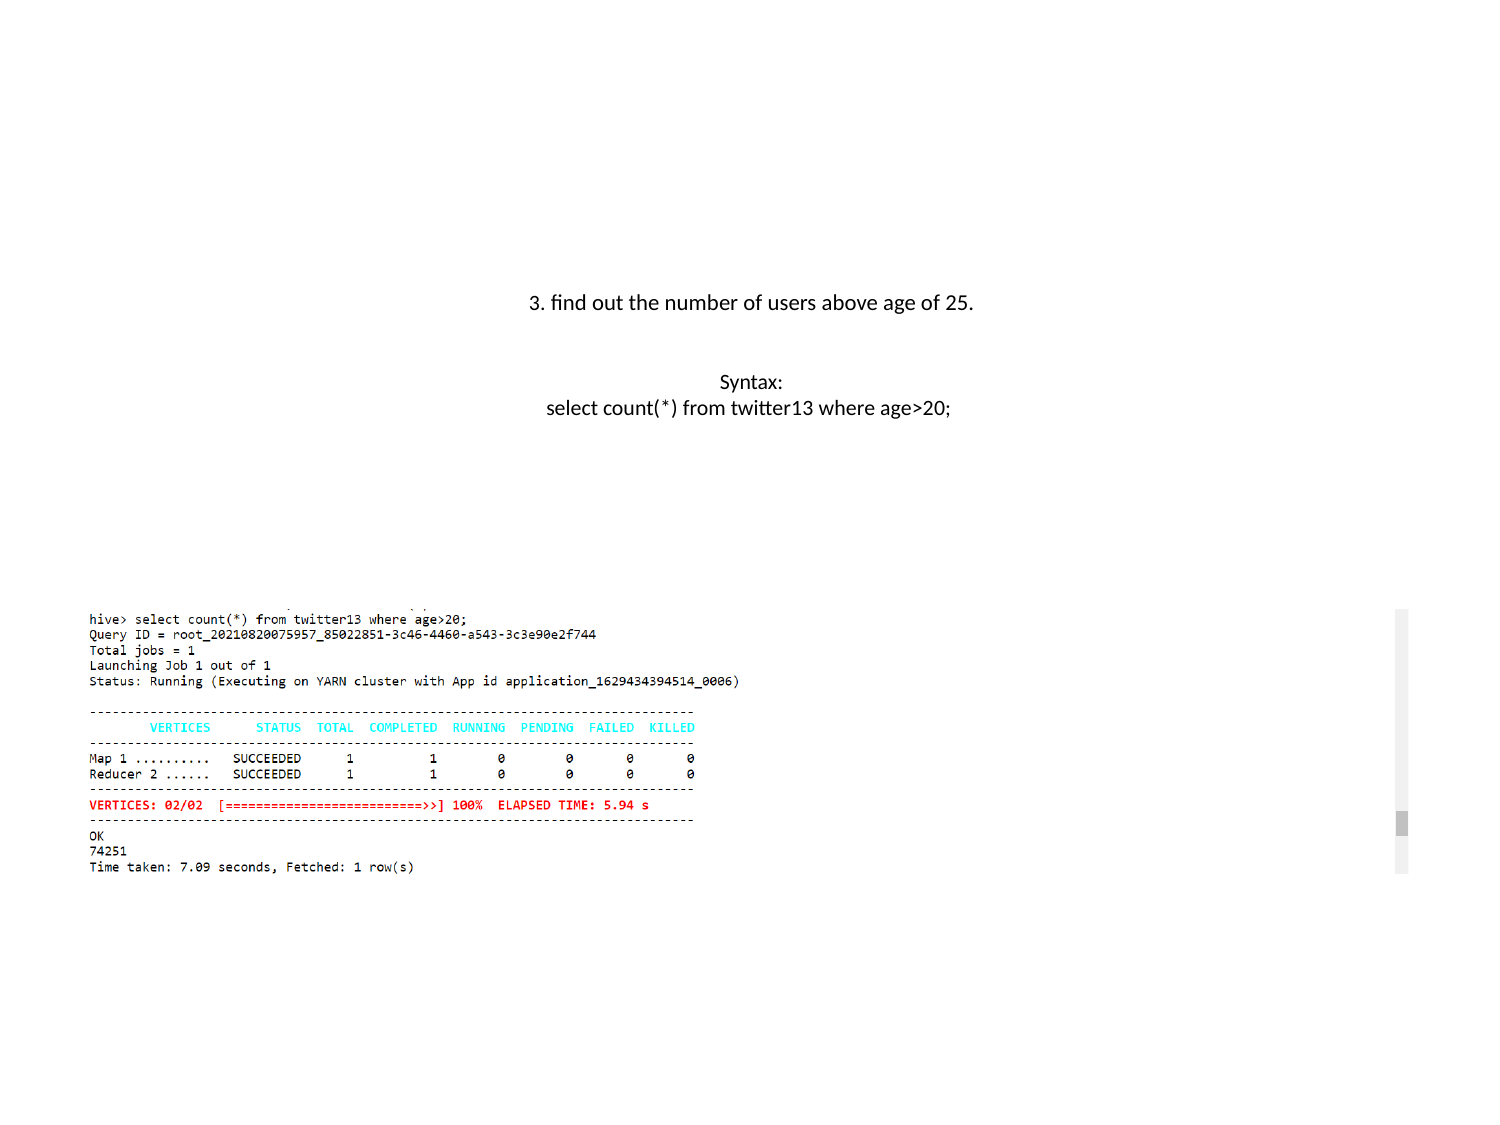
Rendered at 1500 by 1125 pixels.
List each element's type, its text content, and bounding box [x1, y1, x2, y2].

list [88, 609, 1409, 874]
title 3. find out the number of users above age of 25. Syntax: select count(*) from twitter13 where age>20; [76, 278, 1427, 467]
